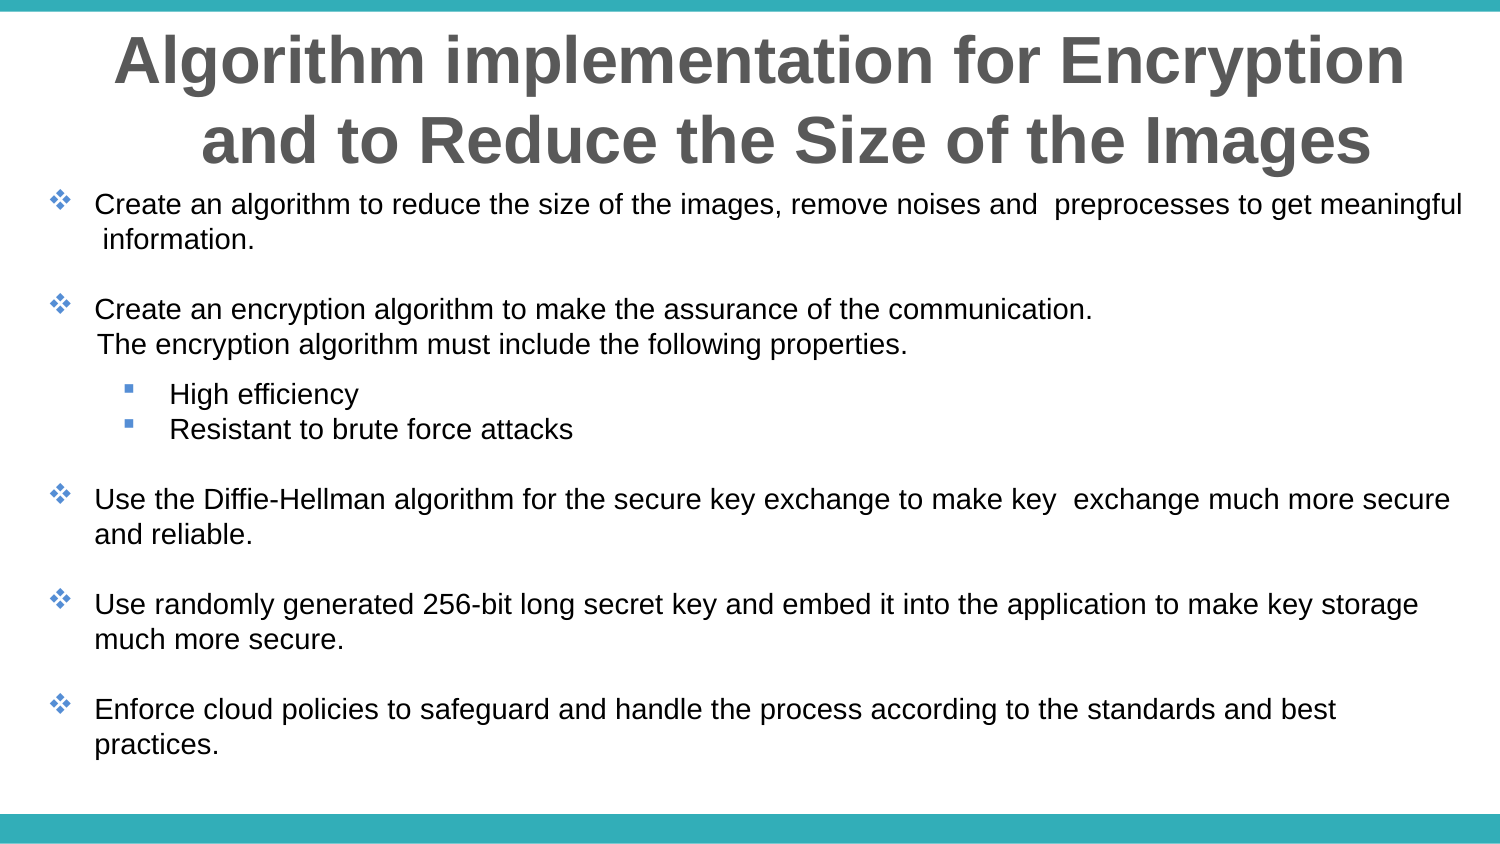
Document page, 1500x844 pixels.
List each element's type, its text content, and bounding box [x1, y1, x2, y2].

text_box Create an algorithm to reduce the size of the images, remove noises and preprocesses to get meaningful information. Create an encryption algorithm to make the assurance of the communication. The encryption algorithm must include the following properties. High efficiency Resistant to brute force attacks Use the Diffie-Hellman algorithm for the secure key exchange to make key exchange much more secure and reliable. Use randomly generated 256-bit long secret key and embed it into the application to make key storage much more secure. Enforce cloud policies to safeguard and handle the process according to the standards and best practices. [47, 185, 1471, 800]
list Algorithm implementation for Encryption and to Reduce the Size of the Images [0, 8, 1500, 186]
